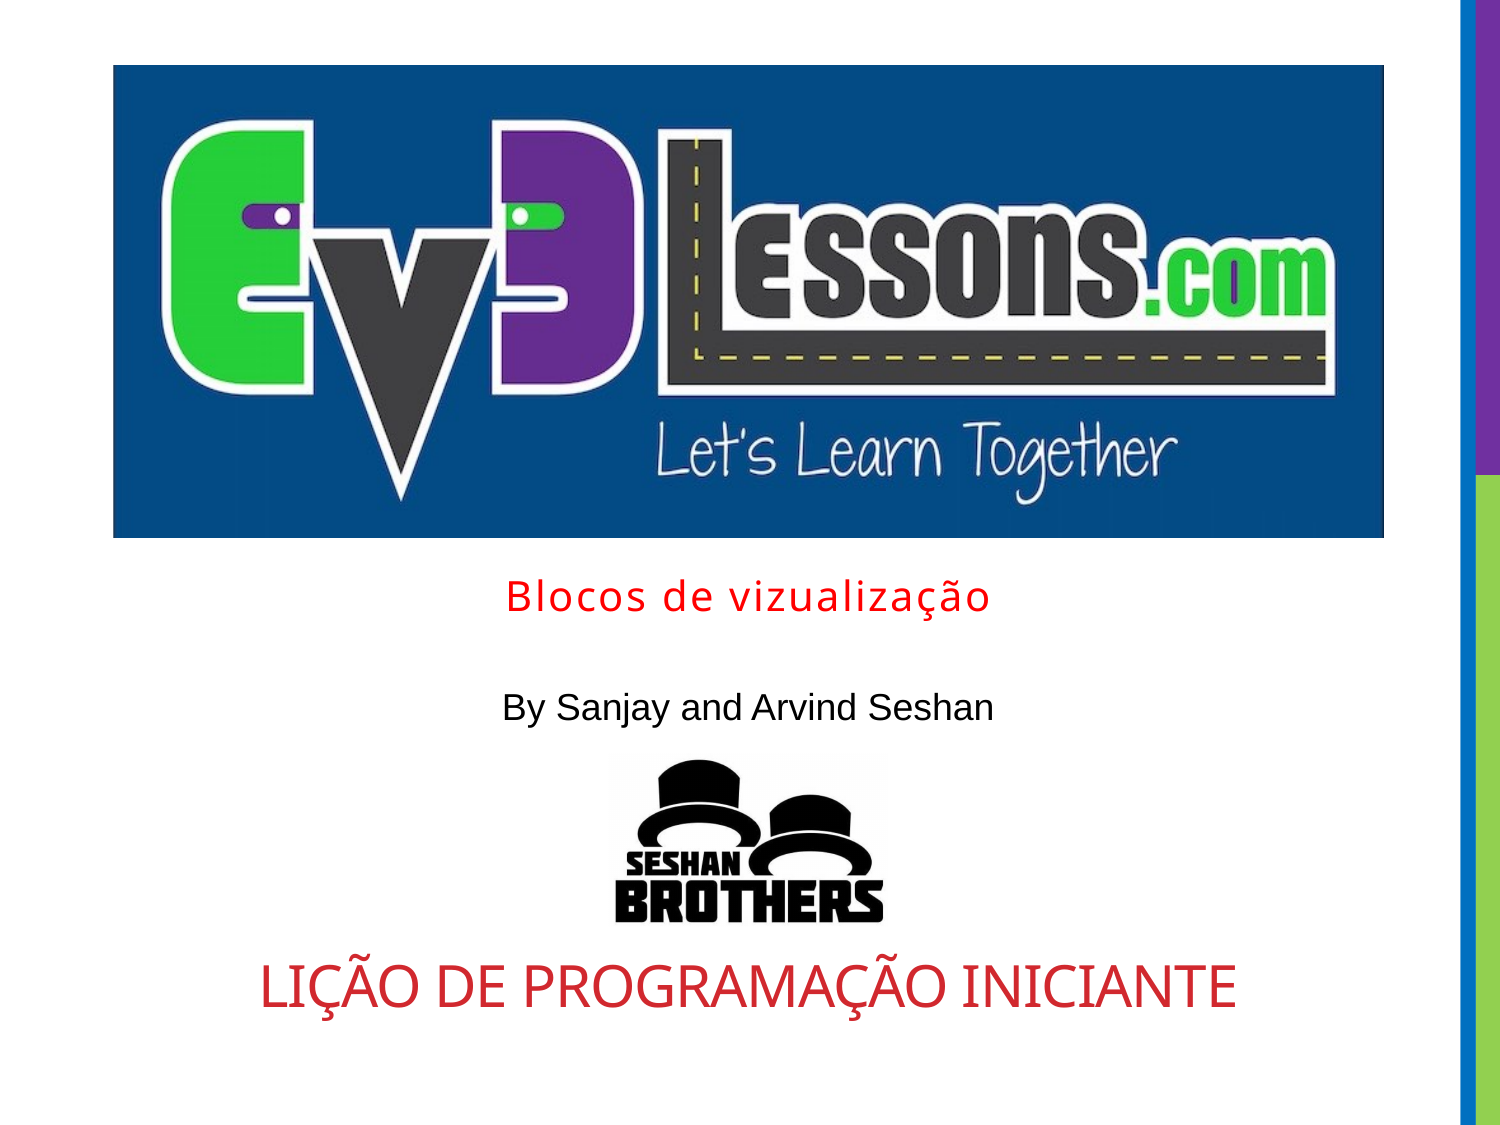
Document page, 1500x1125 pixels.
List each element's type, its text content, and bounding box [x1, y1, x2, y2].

title Lição de programação iniciante [82, 941, 1415, 1041]
picture [113, 65, 1384, 538]
picture [608, 752, 889, 928]
subtitle Blocos de vizualização [185, 562, 1311, 713]
